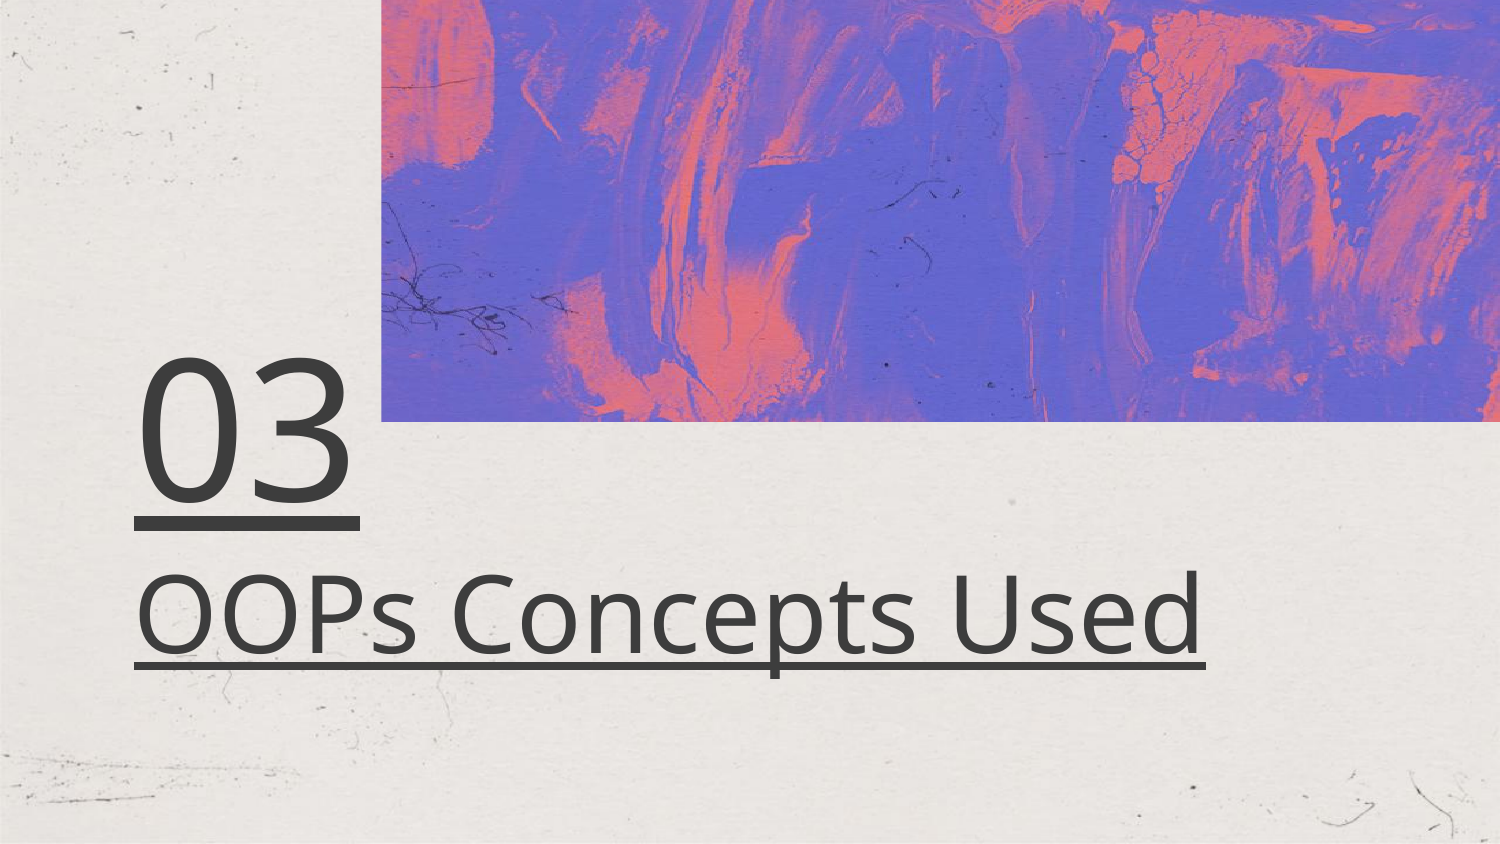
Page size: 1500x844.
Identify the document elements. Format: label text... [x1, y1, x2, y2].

title 03 [118, 320, 413, 525]
picture [0, 0, 1500, 844]
title OOPs Concepts Used [118, 559, 1313, 662]
